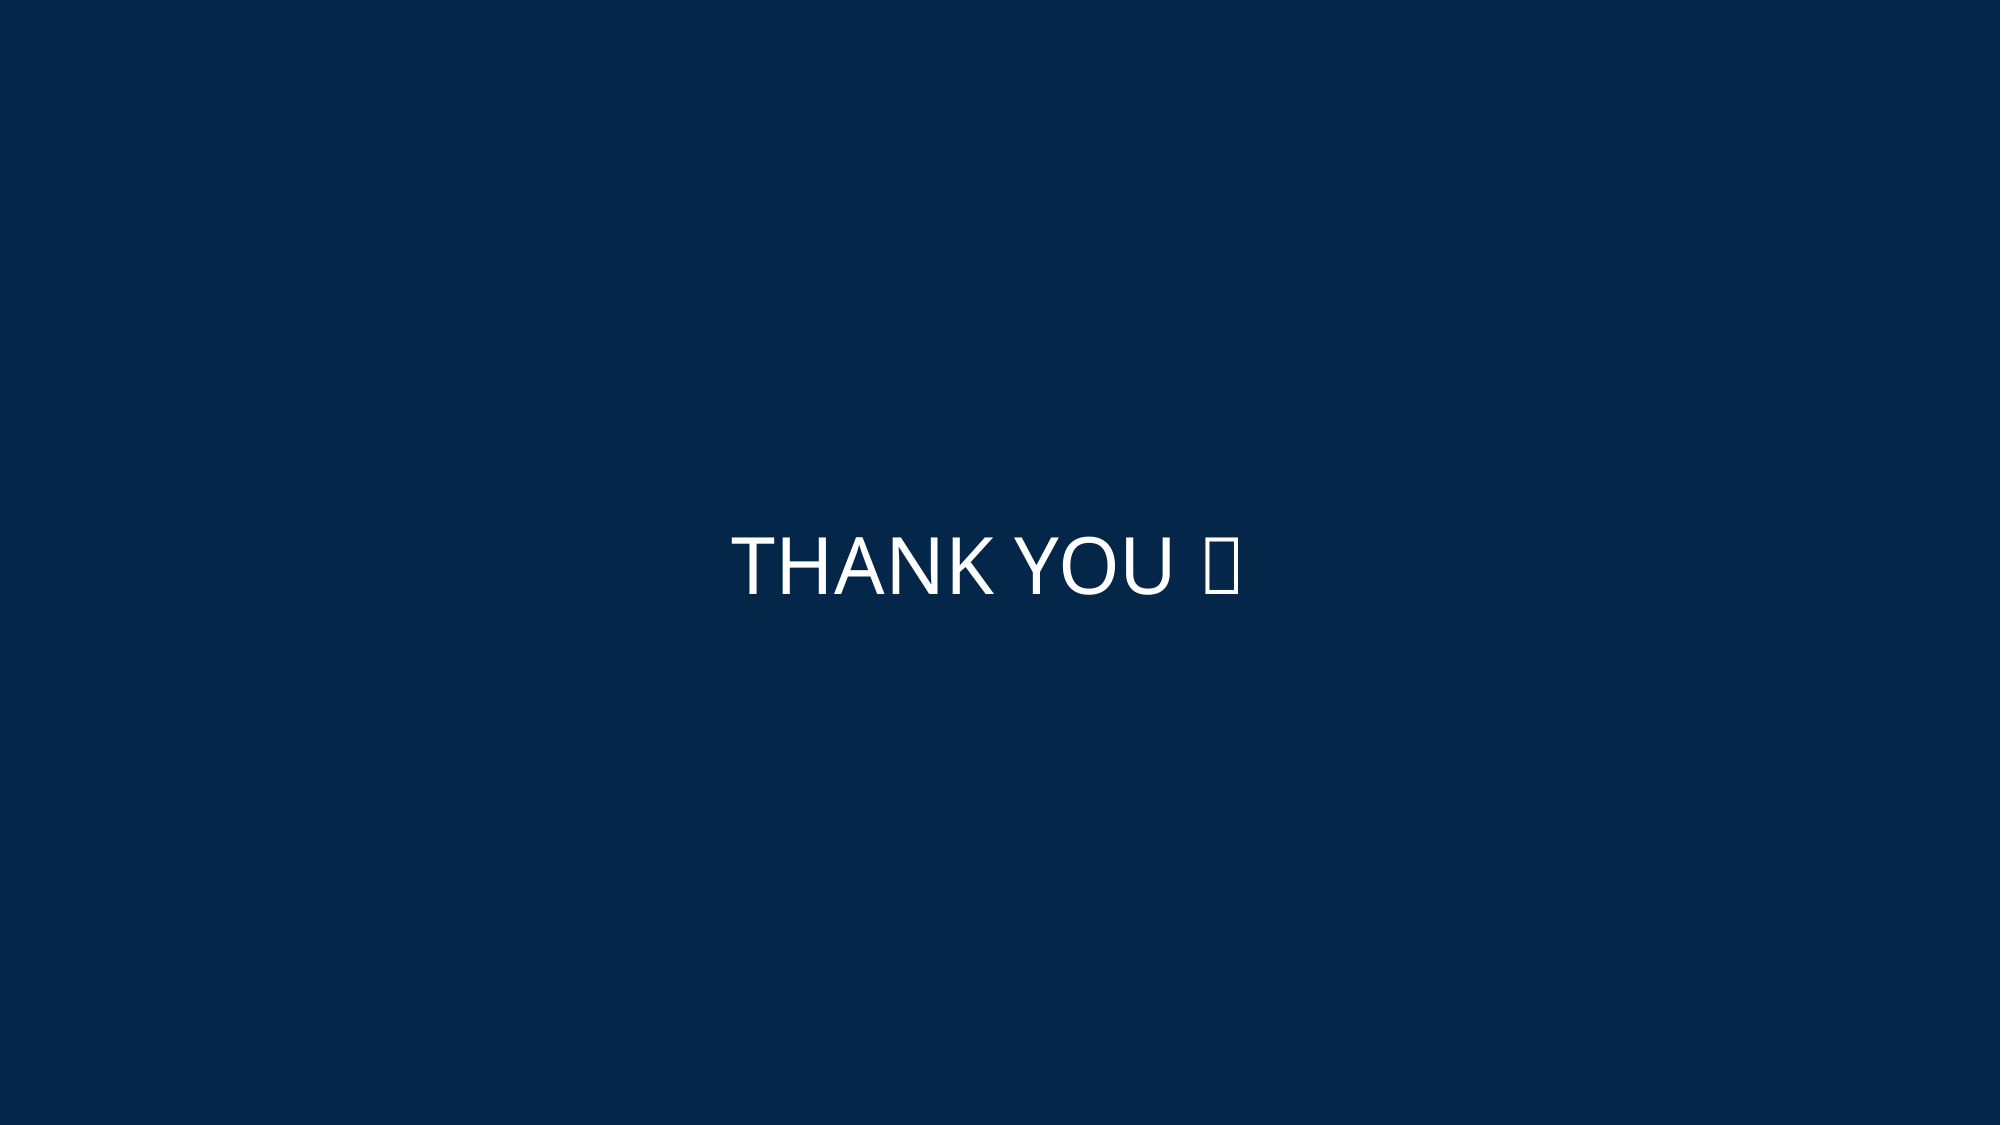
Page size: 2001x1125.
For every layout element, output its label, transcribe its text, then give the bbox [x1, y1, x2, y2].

text_box THANK YOU  [717, 507, 1262, 618]
